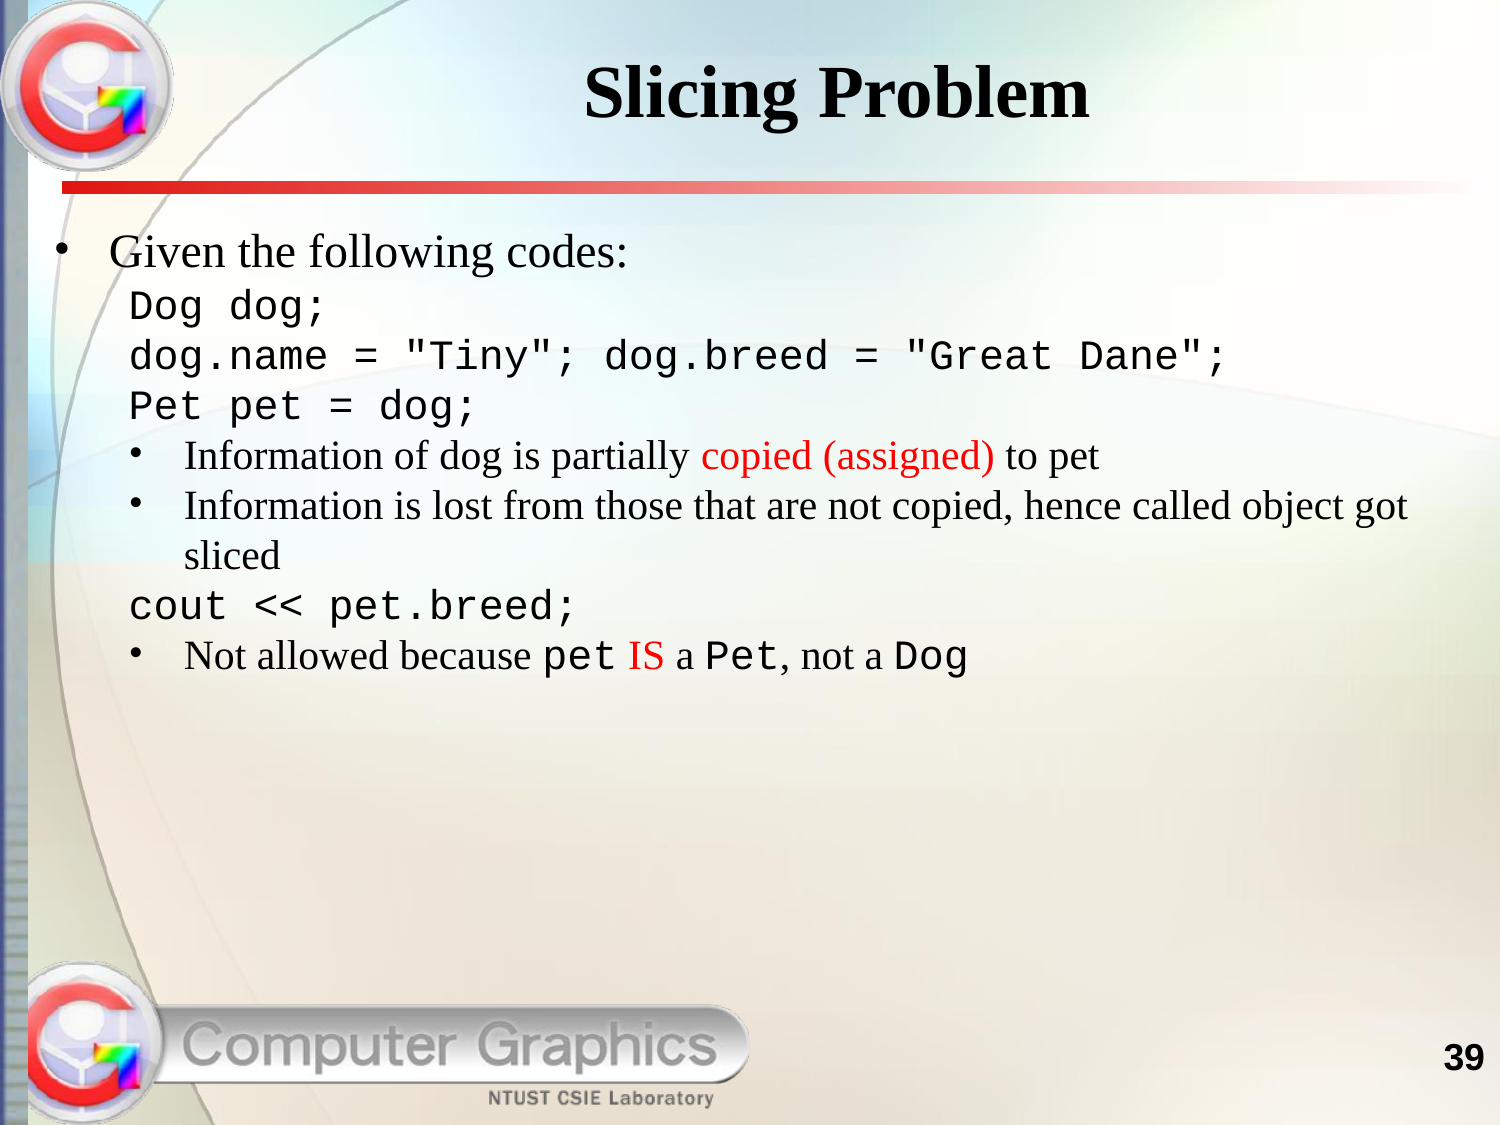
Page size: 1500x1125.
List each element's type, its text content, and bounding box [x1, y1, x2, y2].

list Given the following codes: Dog dog; dog.name = "Tiny"; dog.breed = "Great Dane"; Pet pet = dog; Information of dog is partially copied (assigned) to pet Information is lost from those that are not copied, hence called object got sliced cout << pet.breed; Not allowed because pet IS a Pet, not a Dog [37, 212, 1500, 1005]
title Slicing Problem [174, 0, 1500, 175]
picture [0, 0, 1500, 1125]
slide_number 39 [1187, 1025, 1500, 1063]
